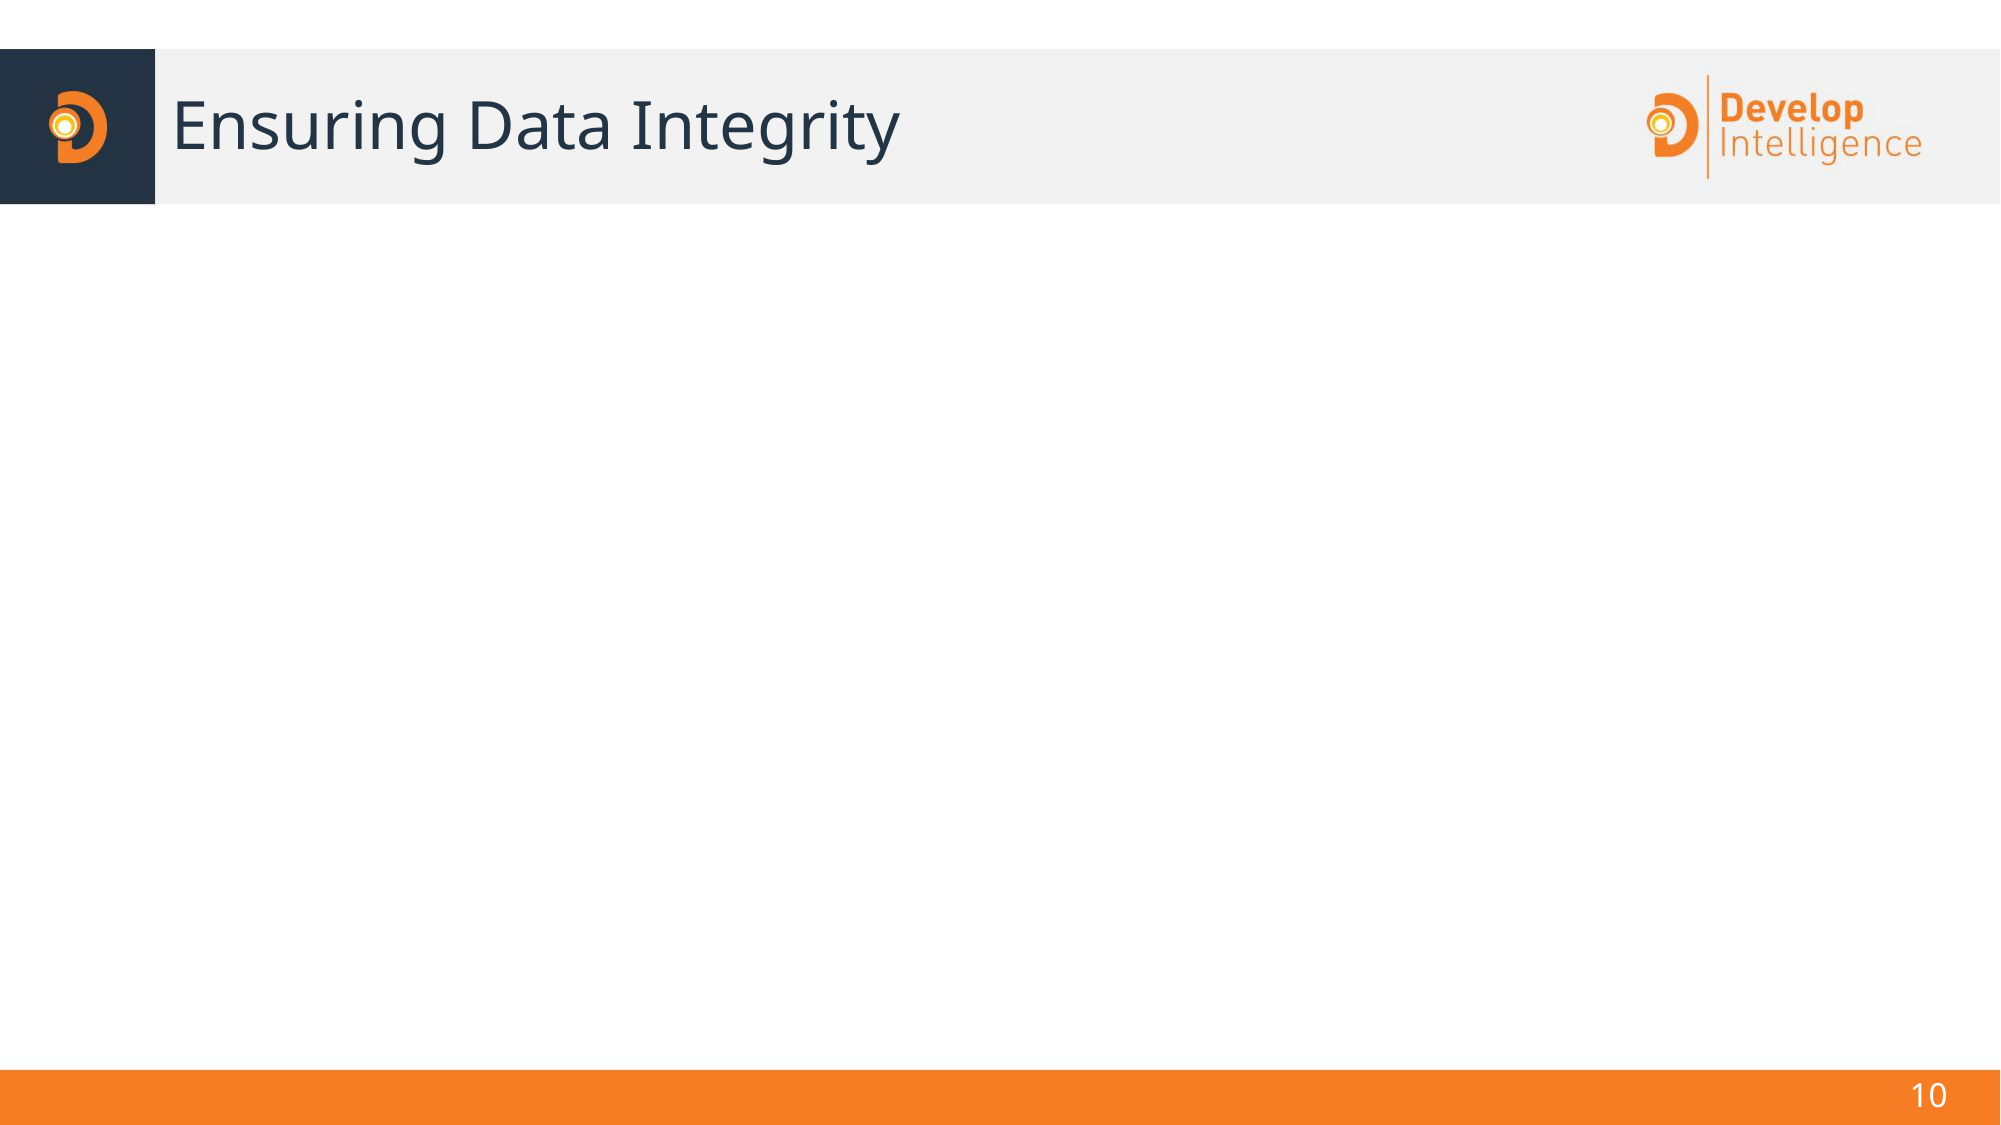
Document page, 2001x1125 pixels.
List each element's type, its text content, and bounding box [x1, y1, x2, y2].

slide_number 10 [1860, 1072, 1998, 1122]
title Ensuring Data Integrity [156, 53, 1999, 203]
picture [0, 0, 2001, 1125]
